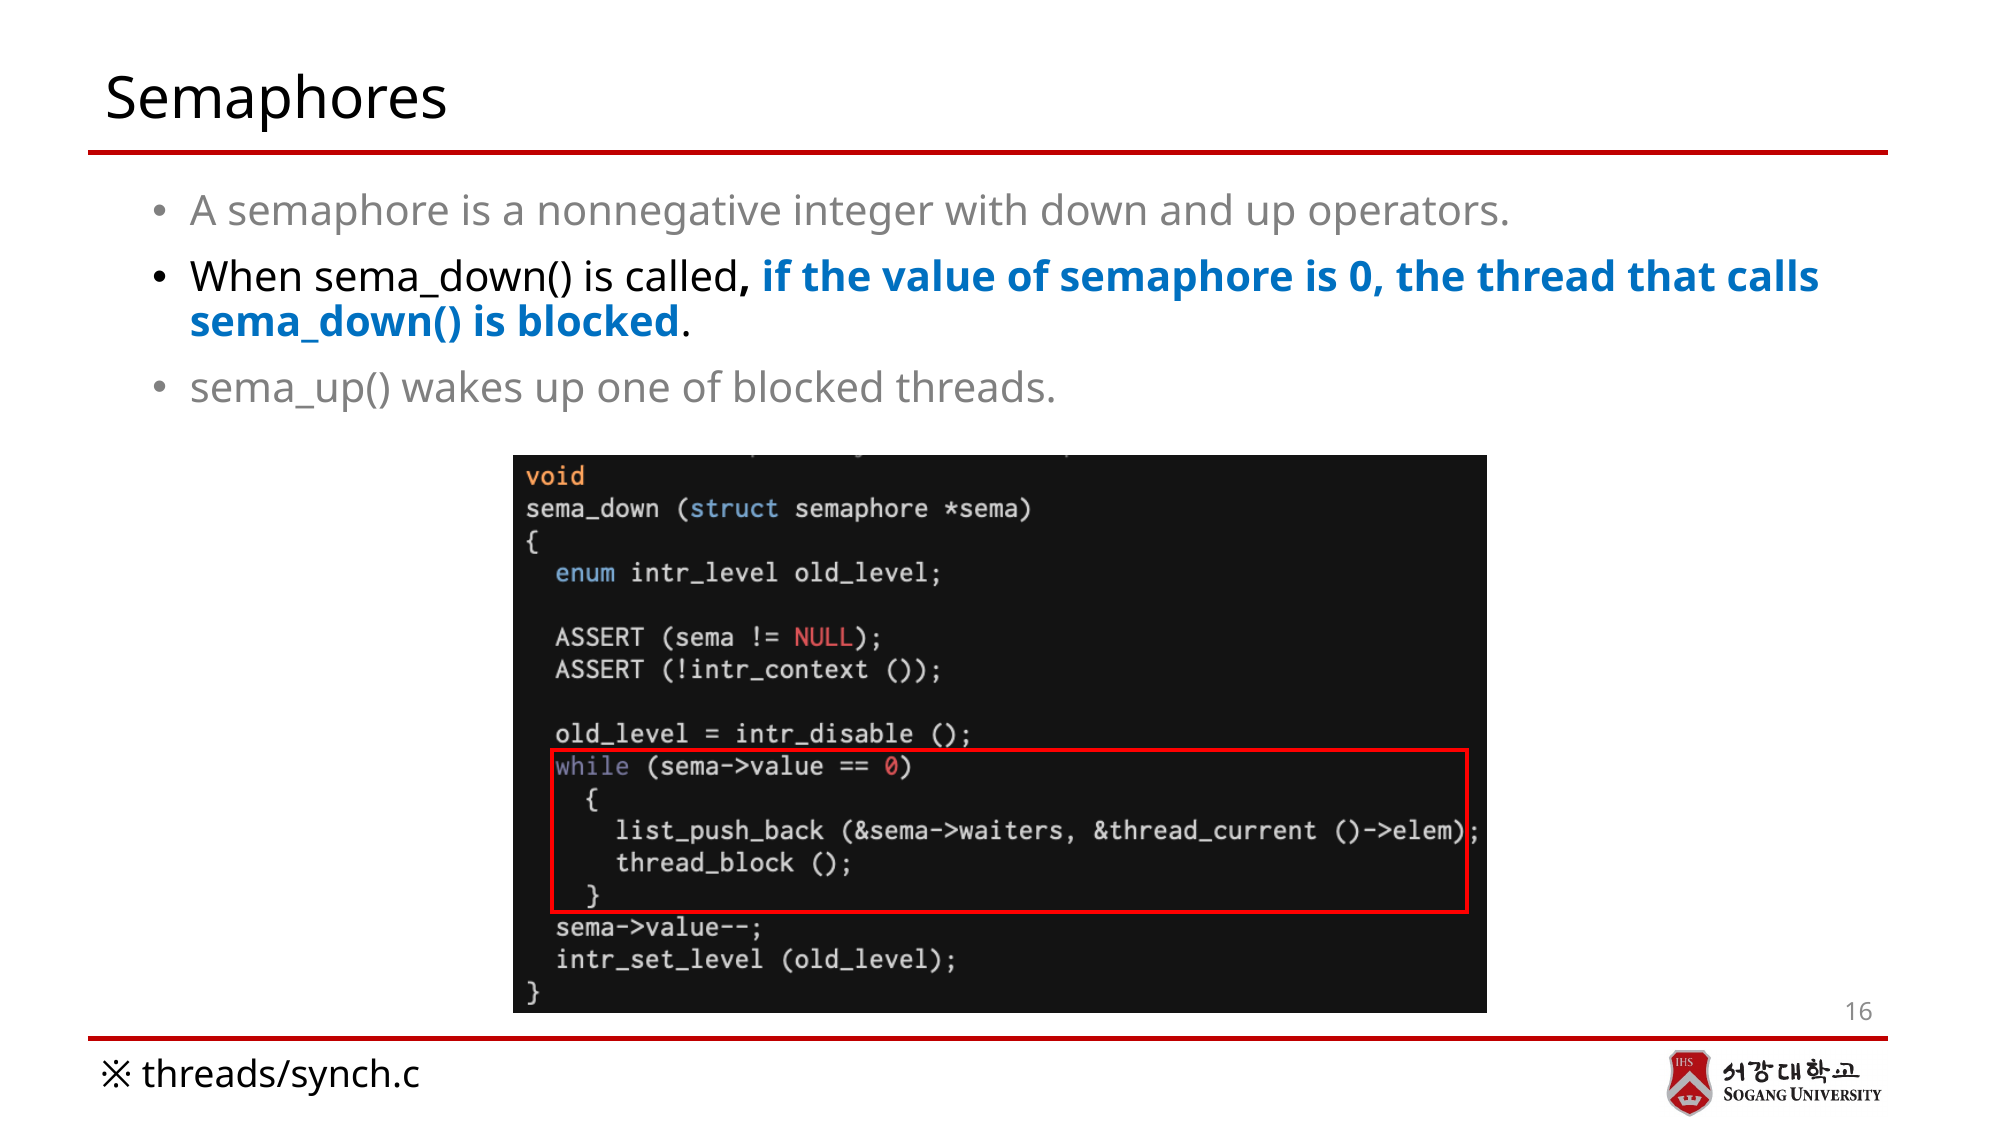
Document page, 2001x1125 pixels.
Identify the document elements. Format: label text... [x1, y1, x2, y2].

list A semaphore is a nonnegative integer with down and up operators. When sema_down() is called, if the value of semaphore is 0, the thread that calls sema_down() is blocked. sema_up() wakes up one of blocked threads. [137, 182, 1863, 262]
picture [1659, 1049, 1888, 1117]
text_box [513, 455, 1487, 1013]
text_box ※ threads/synch.c [85, 1042, 436, 1103]
slide_number 16 [1814, 982, 1888, 1043]
title Semaphores [91, 61, 1817, 141]
